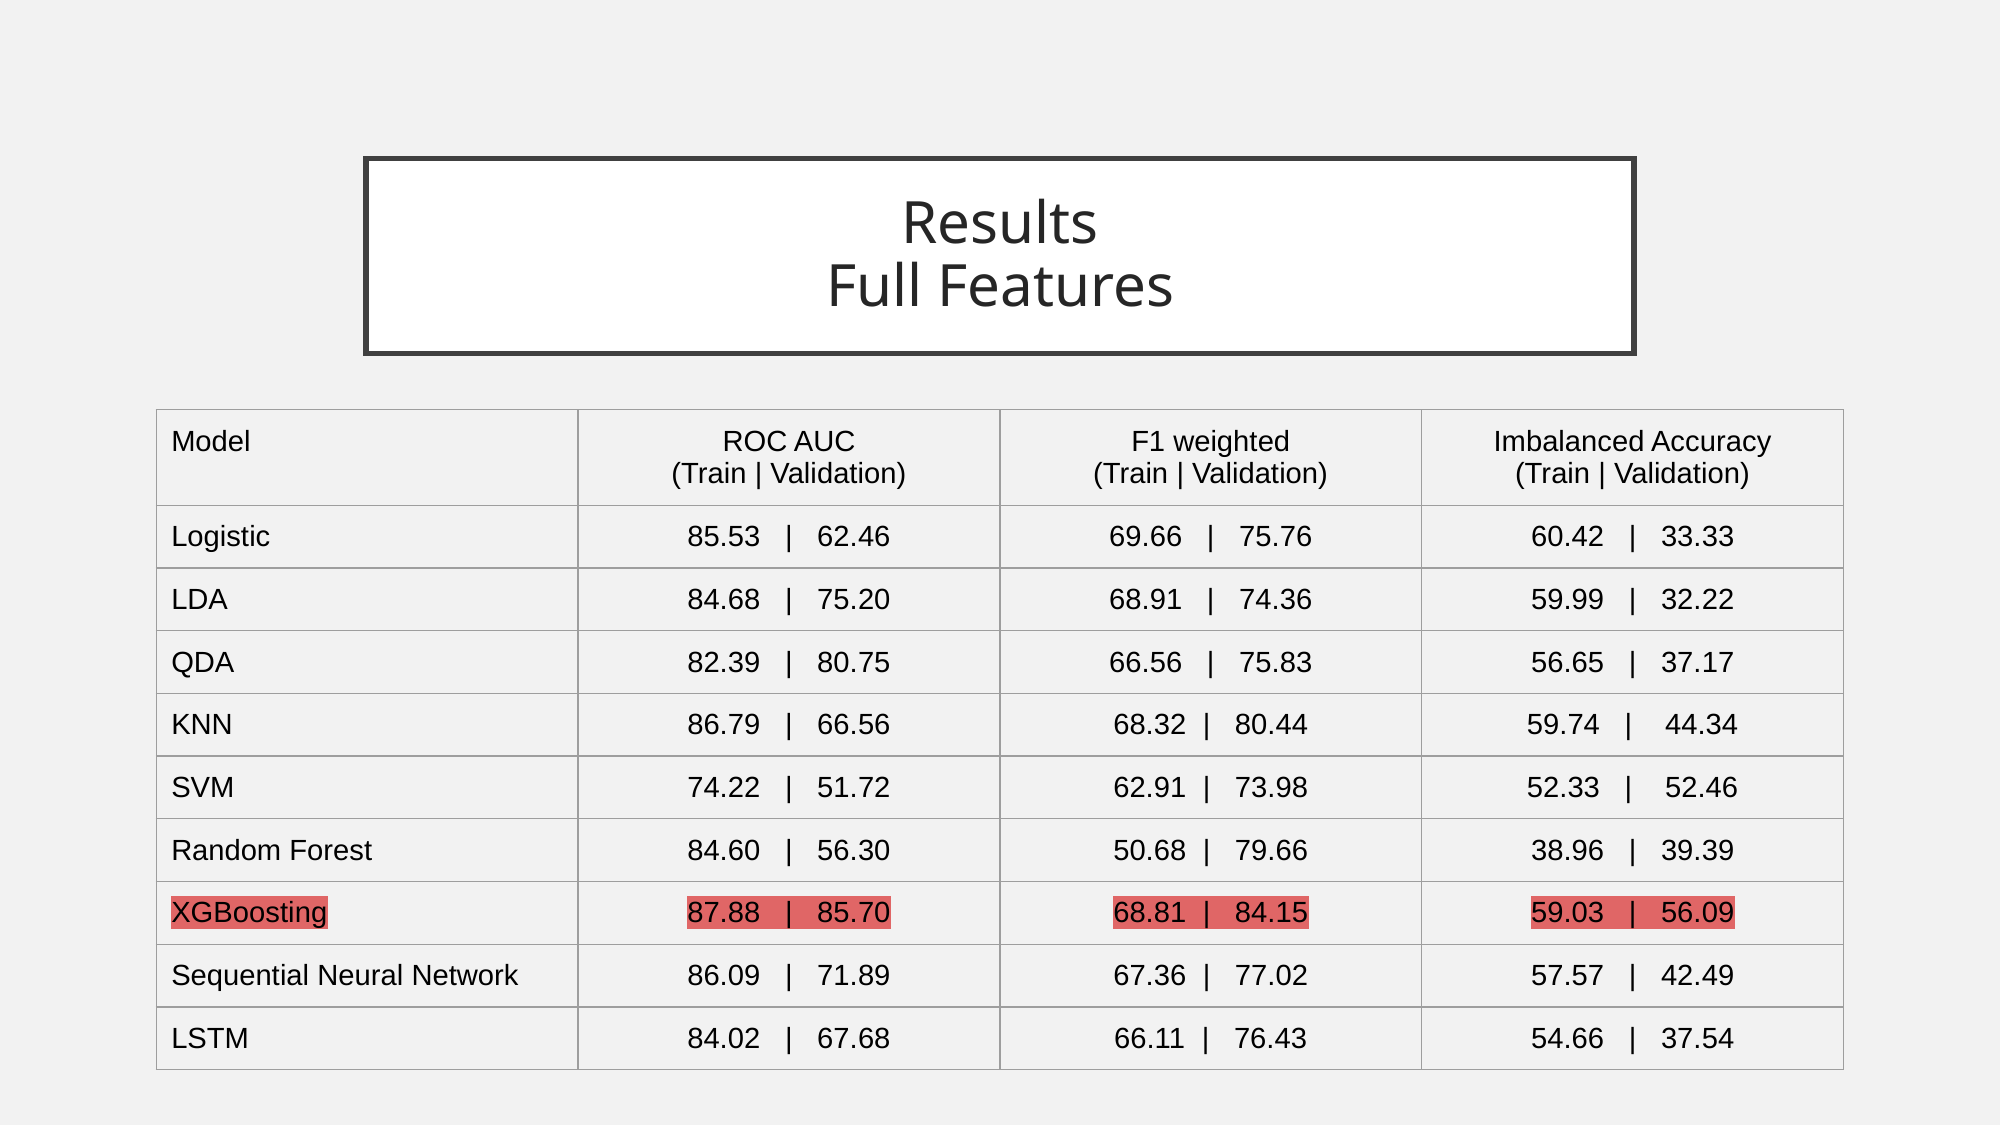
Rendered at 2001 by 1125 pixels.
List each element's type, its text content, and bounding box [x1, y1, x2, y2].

table_cell 69.66 | 75.76 [1001, 506, 1421, 567]
table_cell XGBoosting [157, 882, 577, 944]
table_cell 87.88 | 85.70 [579, 882, 999, 944]
table_cell Sequential Neural Network [157, 945, 577, 1006]
table_cell 66.56 | 75.83 [1001, 631, 1421, 693]
table_cell 54.66 | 37.54 [1422, 1008, 1843, 1069]
table_header ROC AUC (Train | Validation) [579, 410, 999, 505]
table_cell SVM [157, 757, 577, 818]
table_cell 84.02 | 67.68 [579, 1008, 999, 1069]
table_cell Random Forest [157, 819, 577, 881]
table_cell Logistic [157, 506, 577, 567]
table_cell 56.65 | 37.17 [1422, 631, 1843, 693]
table_cell 68.81 | 84.15 [1001, 882, 1421, 944]
table_cell 68.32 | 80.44 [1001, 694, 1421, 755]
table_cell 67.36 | 77.02 [1001, 945, 1421, 1006]
table_header Model [157, 410, 577, 505]
table_cell 62.91 | 73.98 [1001, 757, 1421, 818]
table_header Imbalanced Accuracy (Train | Validation) [1422, 410, 1843, 505]
table_cell KNN [157, 694, 577, 755]
table_cell 84.68 | 75.20 [579, 569, 999, 630]
table_cell 60.42 | 33.33 [1422, 506, 1843, 567]
table_cell 66.11 | 76.43 [1001, 1008, 1421, 1069]
table_cell 84.60 | 56.30 [579, 819, 999, 881]
table_cell 38.96 | 39.39 [1422, 819, 1843, 881]
table_cell QDA [157, 631, 577, 693]
title Results Full Features [363, 156, 1637, 356]
table_cell 86.09 | 71.89 [579, 945, 999, 1006]
table_cell 85.53 | 62.46 [579, 506, 999, 567]
table_cell LSTM [157, 1008, 577, 1069]
table_cell 57.57 | 42.49 [1422, 945, 1843, 1006]
table_cell 68.91 | 74.36 [1001, 569, 1421, 630]
table_cell 74.22 | 51.72 [579, 757, 999, 818]
table_cell 82.39 | 80.75 [579, 631, 999, 693]
table_cell 50.68 | 79.66 [1001, 819, 1421, 881]
table_header F1 weighted (Train | Validation) [1001, 410, 1421, 505]
table_cell 52.33 | 52.46 [1422, 757, 1843, 818]
table_cell LDA [157, 569, 577, 630]
table_cell 86.79 | 66.56 [579, 694, 999, 755]
table_cell 59.99 | 32.22 [1422, 569, 1843, 630]
table_cell 59.03 | 56.09 [1422, 882, 1843, 944]
table_cell 59.74 | 44.34 [1422, 694, 1843, 755]
